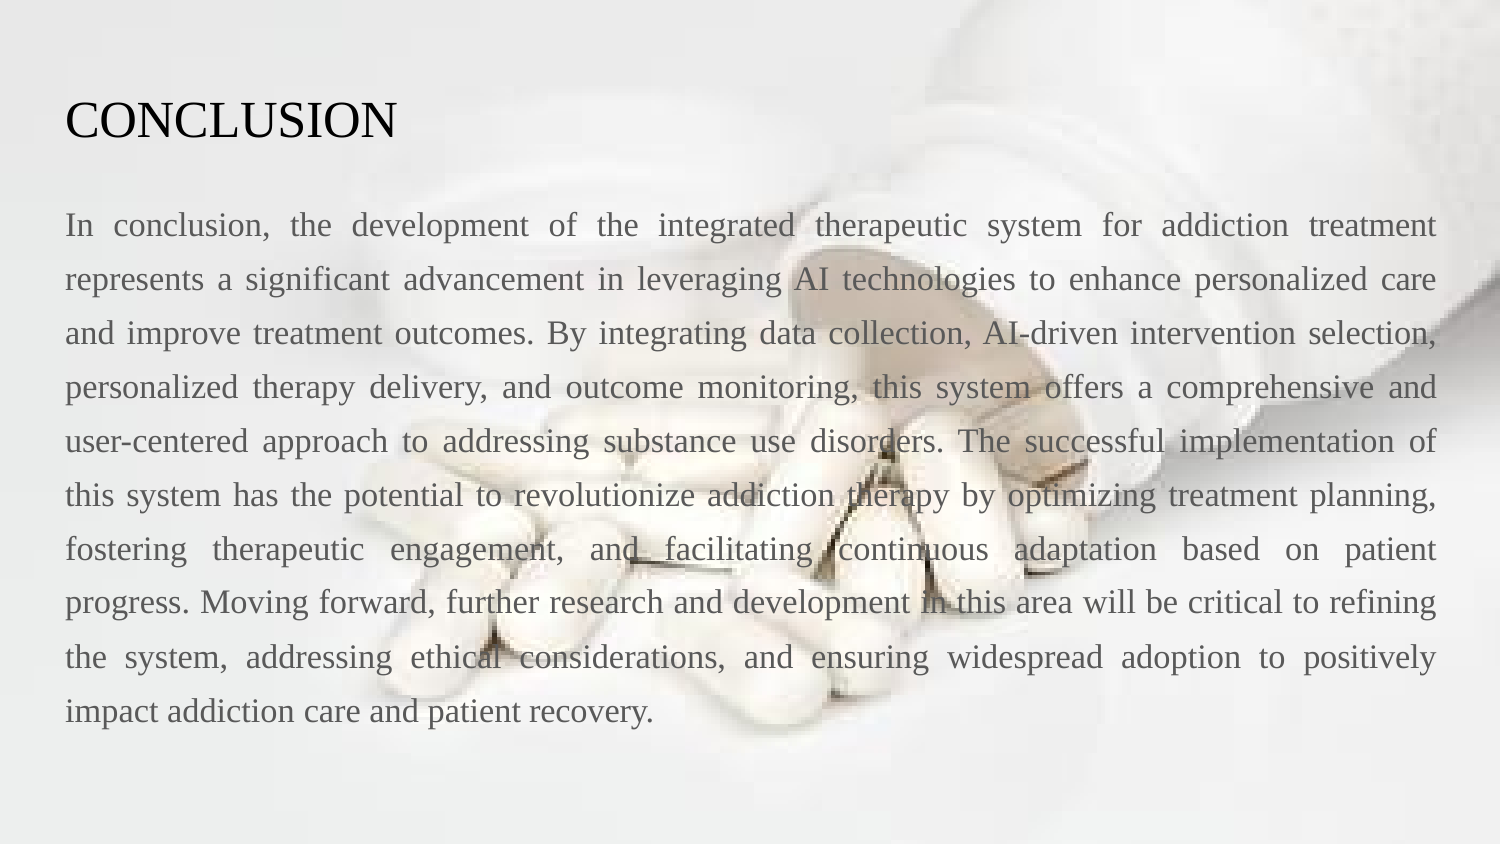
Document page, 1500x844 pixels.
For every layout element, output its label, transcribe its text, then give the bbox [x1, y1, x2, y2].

picture [0, 0, 1500, 844]
title CONCLUSION [53, 27, 1447, 227]
text_box In conclusion, the development of the integrated therapeutic system for addiction treatment represents a significant advancement in leveraging AI technologies to enhance personalized care and improve treatment outcomes. By integrating data collection, AI-driven intervention selection, personalized therapy delivery, and outcome monitoring, this system offers a comprehensive and user-centered approach to addressing substance use disorders. The successful implementation of this system has the potential to revolutionize addiction therapy by optimizing treatment planning, fostering therapeutic engagement, and facilitating continuous adaptation based on patient progress. Moving forward, further research and development in this area will be critical to refining the system, addressing ethical considerations, and ensuring widespread adoption to positively impact addiction care and patient recovery. [63, 187, 1438, 729]
